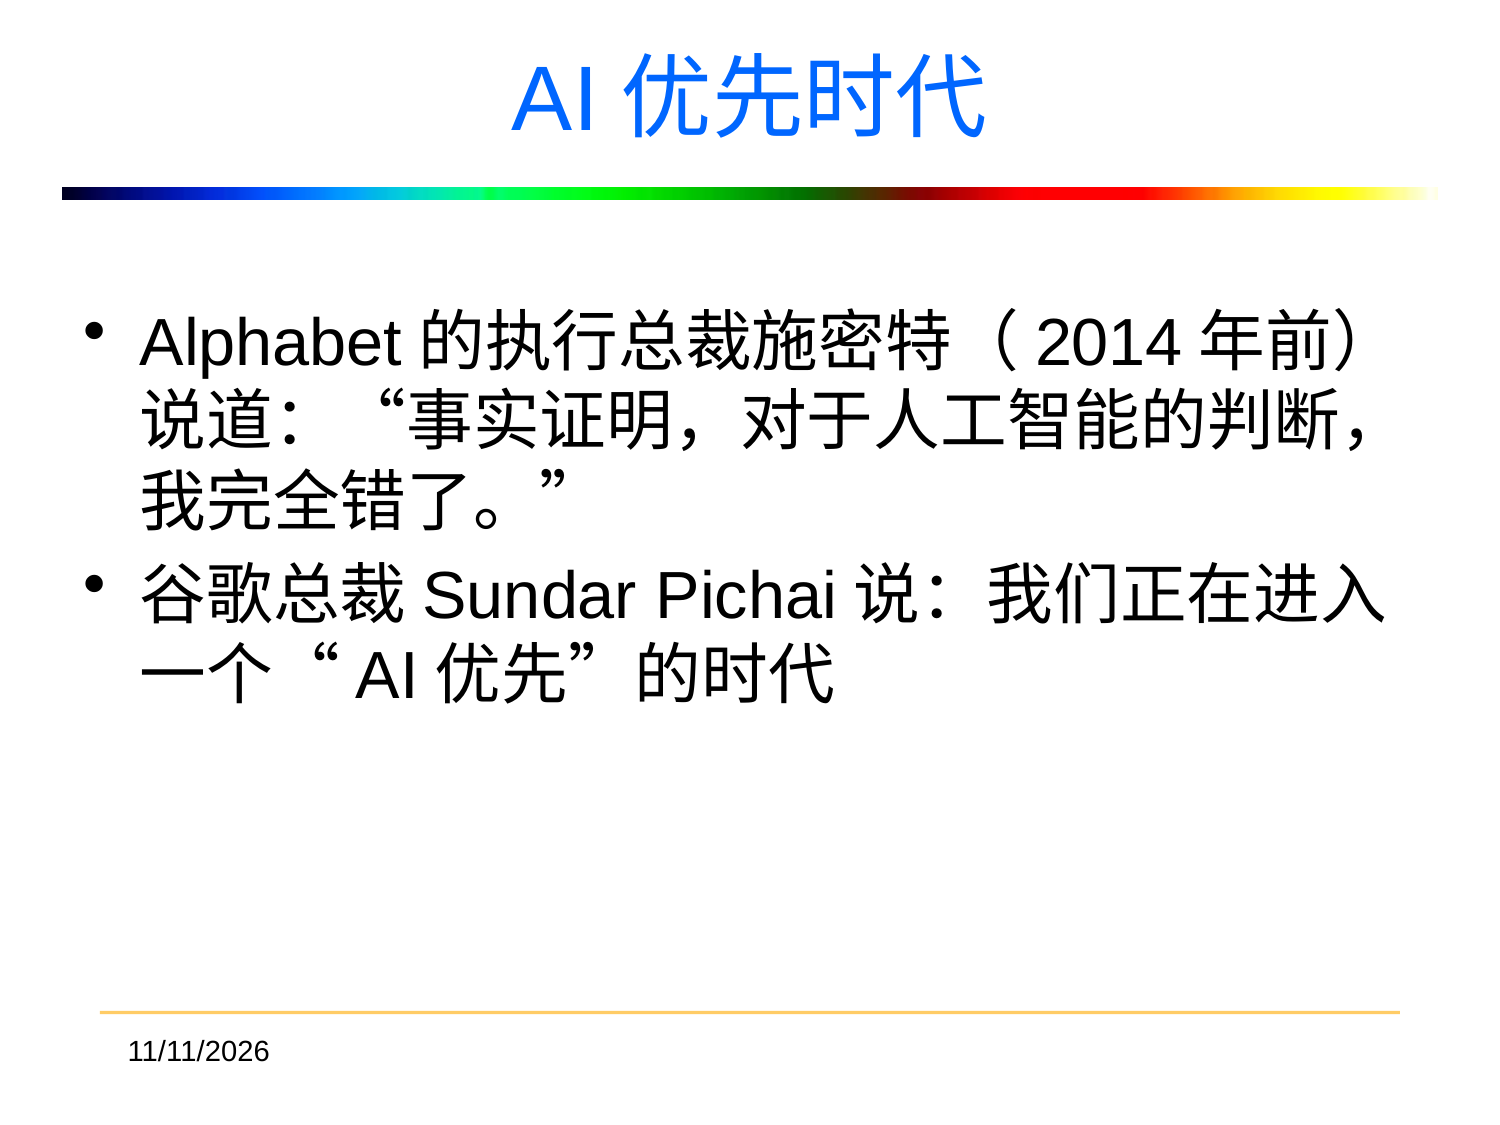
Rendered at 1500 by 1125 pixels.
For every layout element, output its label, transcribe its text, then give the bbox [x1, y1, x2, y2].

picture [382, 187, 1438, 200]
picture [62, 187, 355, 200]
title AI优先时代 [111, 0, 1388, 188]
list Alphabet的执行总裁施密特（2014年前）说道：“事实证明，对于人工智能的判断，我完全错了。” 谷歌总裁Sundar Pichai说：我们正在进入一个“AI优先”的时代 [68, 290, 1431, 967]
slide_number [112, 1024, 426, 1101]
